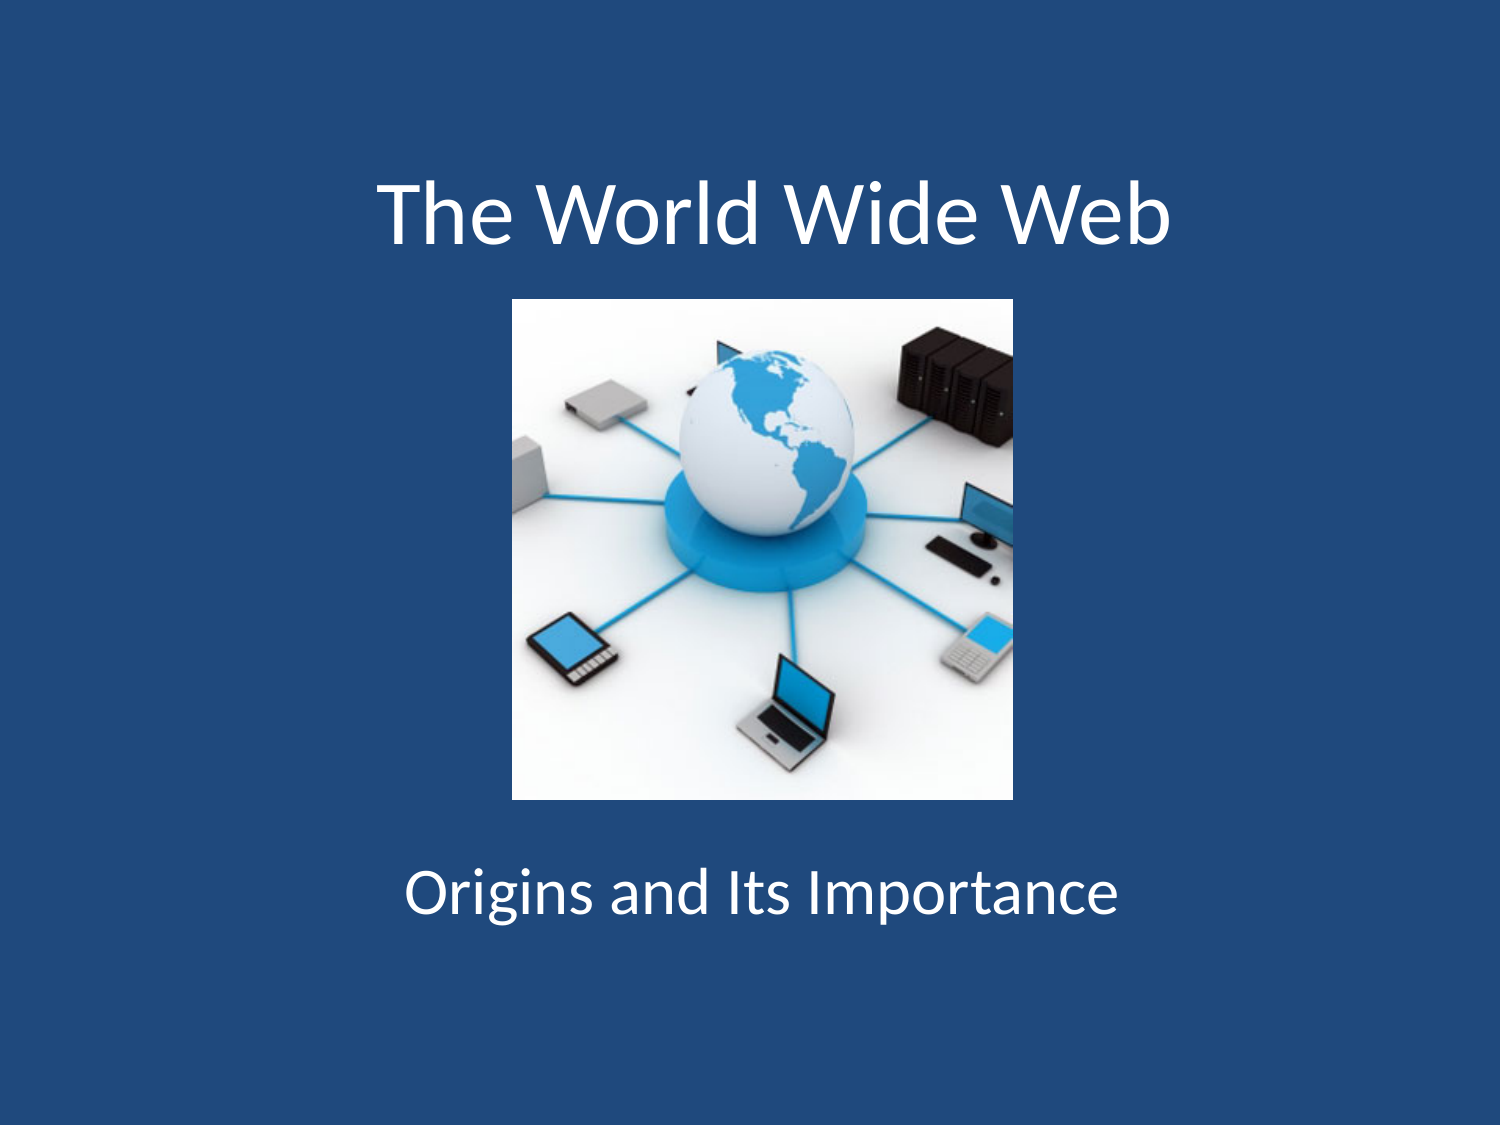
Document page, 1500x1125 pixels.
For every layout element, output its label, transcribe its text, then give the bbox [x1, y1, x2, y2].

subtitle Origins and Its Importance [237, 840, 1288, 1125]
picture [512, 299, 1013, 801]
title The World Wide Web [137, 87, 1413, 329]
